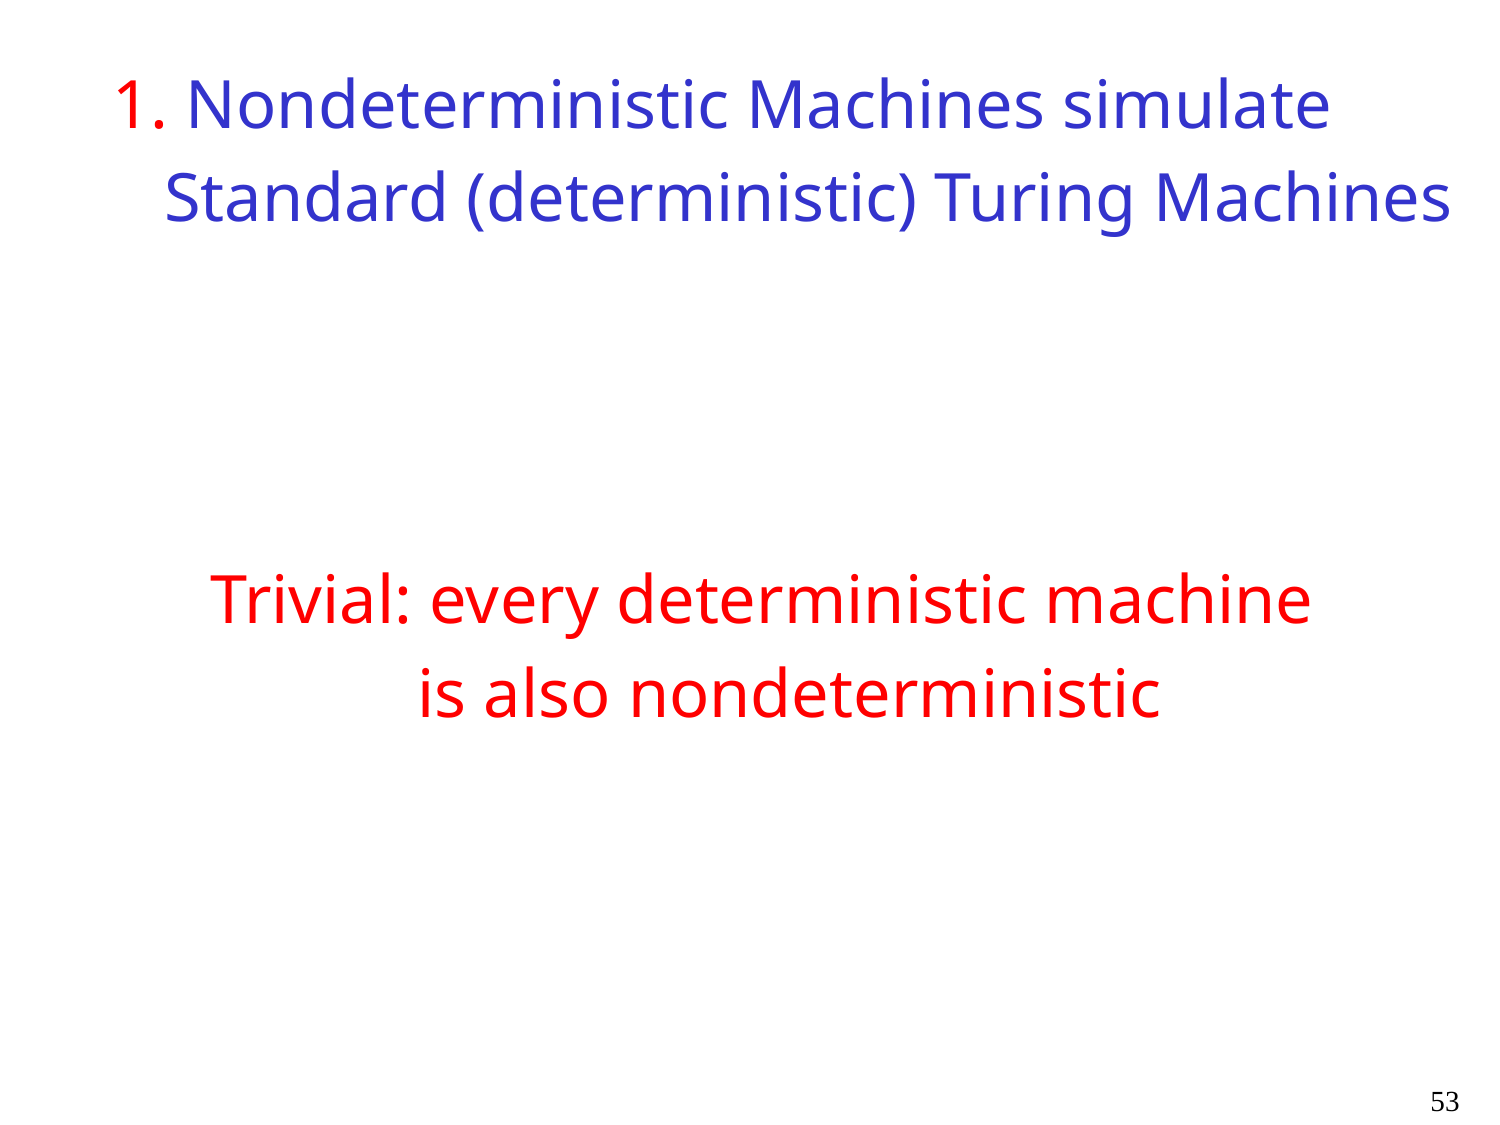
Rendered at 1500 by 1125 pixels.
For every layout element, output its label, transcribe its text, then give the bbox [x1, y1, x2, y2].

text_box Trivial: every deterministic machine is also nondeterministic [195, 549, 1348, 738]
slide_number 53 [1162, 1074, 1475, 1125]
text_box 1. Nondeterministic Machines simulate Standard (deterministic) Turing Machines [97, 54, 1470, 243]
